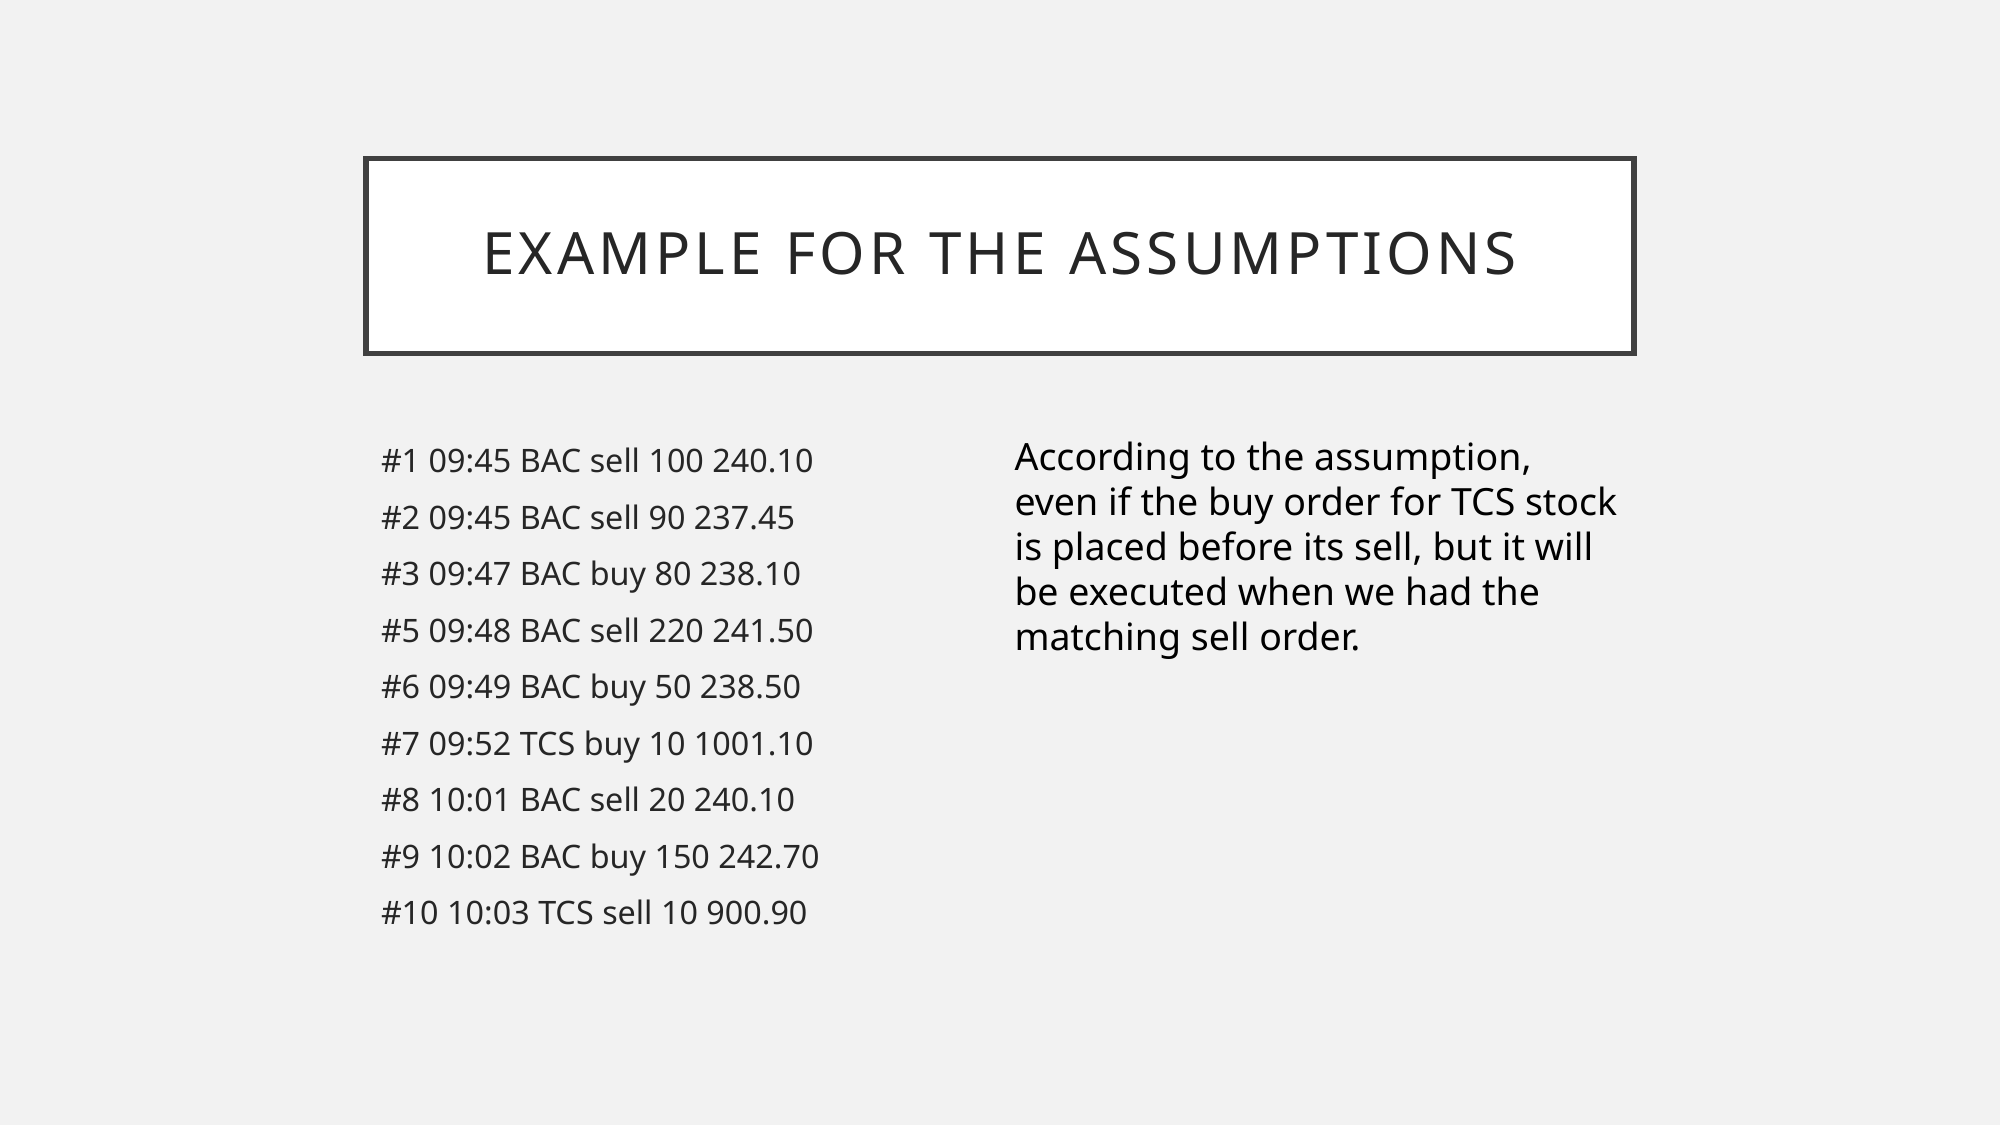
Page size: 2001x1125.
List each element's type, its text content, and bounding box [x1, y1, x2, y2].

list #1 09:45 BAC sell 100 240.10 #2 09:45 BAC sell 90 237.45 #3 09:47 BAC buy 80 238.10 #5 09:48 BAC sell 220 241.50 #6 09:49 BAC buy 50 238.50 #7 09:52 TCS buy 10 1001.10 #8 10:01 BAC sell 20 240.10 #9 10:02 BAC buy 150 242.70 #10 10:03 TCS sell 10 900.90 [366, 432, 1634, 942]
text_box According to the assumption, even if the buy order for TCS stock is placed before its sell, but it will be executed when we had the matching sell order. [999, 425, 1634, 666]
title Example for the assumptions [363, 156, 1637, 356]
